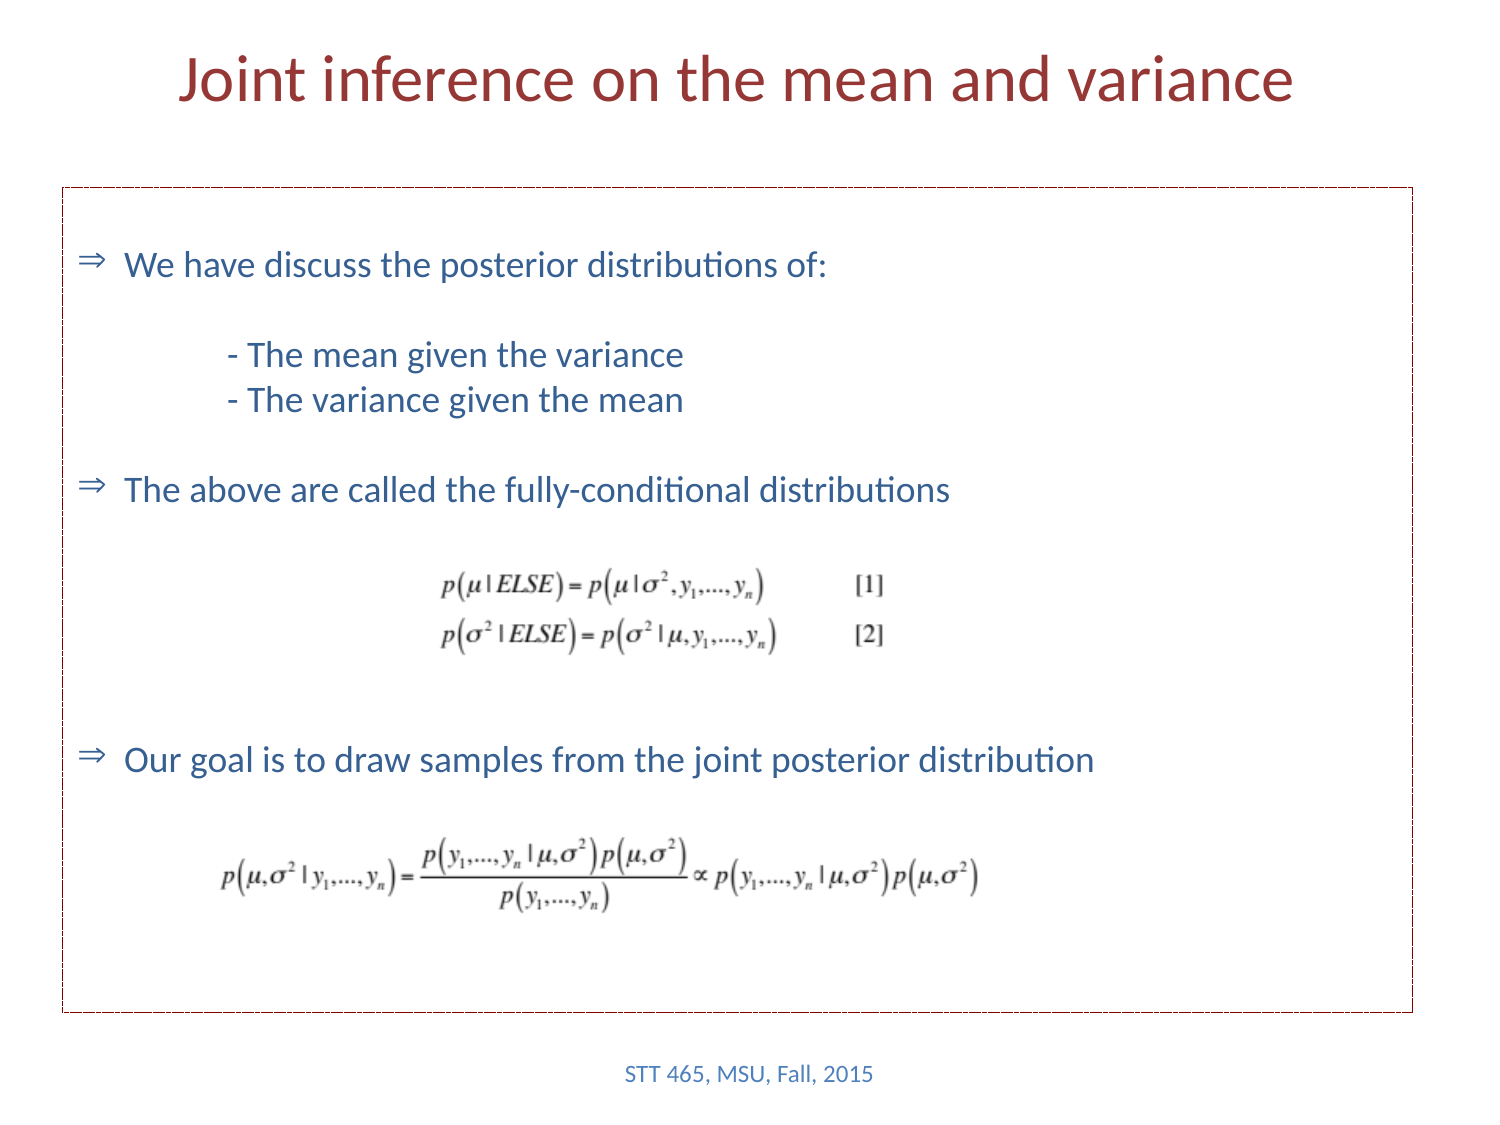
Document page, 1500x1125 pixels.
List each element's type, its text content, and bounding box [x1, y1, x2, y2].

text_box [437, 562, 884, 659]
title Joint inference on the mean and variance [99, 12, 1375, 138]
text_box We have discuss the posterior distributions of: - The mean given the variance - The variance given the mean The above are called the fully-conditional distributions Our goal is to draw samples from the joint posterior distribution [62, 187, 1413, 1013]
footer STT 465, MSU, Fall, 2015 [512, 1042, 988, 1103]
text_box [217, 830, 979, 915]
